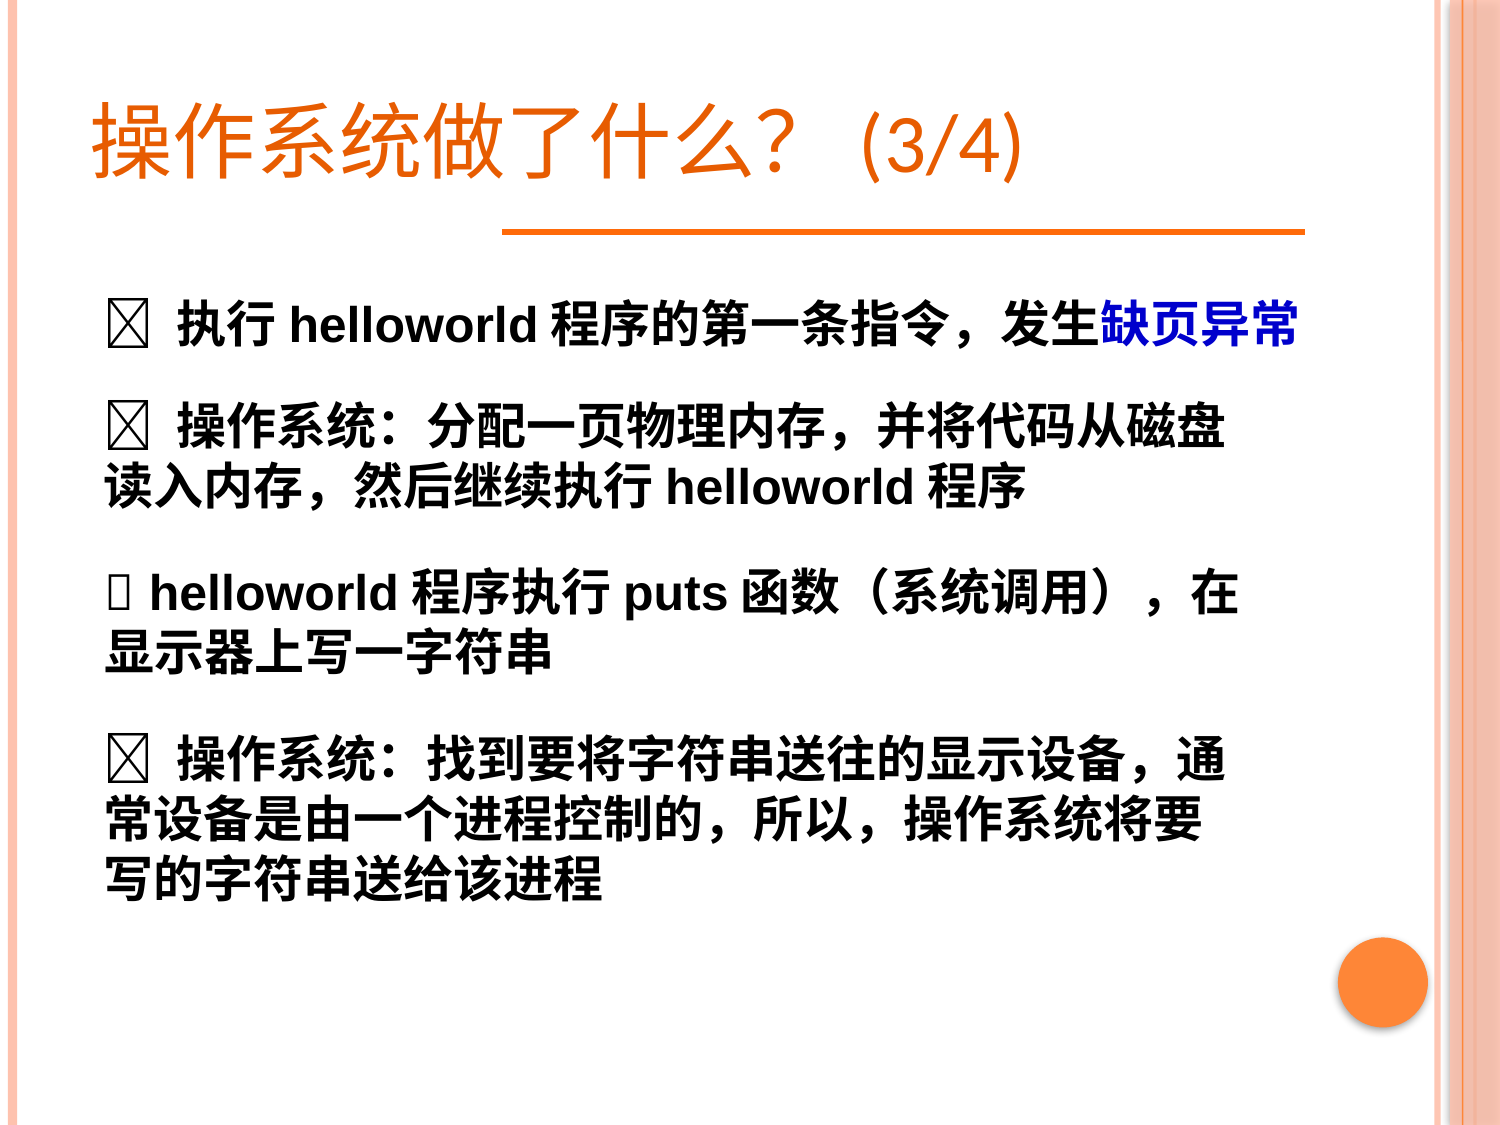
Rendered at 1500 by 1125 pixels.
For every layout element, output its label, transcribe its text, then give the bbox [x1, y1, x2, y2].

text_box  操作系统：分配一页物理内存，并将代码从磁盘读入内存，然后继续执行helloworld程序 [88, 386, 1284, 522]
title 操作系统做了什么？(3/4) [75, 45, 1300, 197]
text_box  操作系统：找到要将字符串送往的显示设备，通常设备是由一个进程控制的，所以，操作系统将要写的字符串送给该进程 [88, 719, 1260, 915]
text_box  执行helloworld程序的第一条指令，发生缺页异常 [88, 285, 1343, 360]
text_box  helloworld程序执行puts函数（系统调用），在显示器上写一字符串 [90, 552, 1260, 688]
